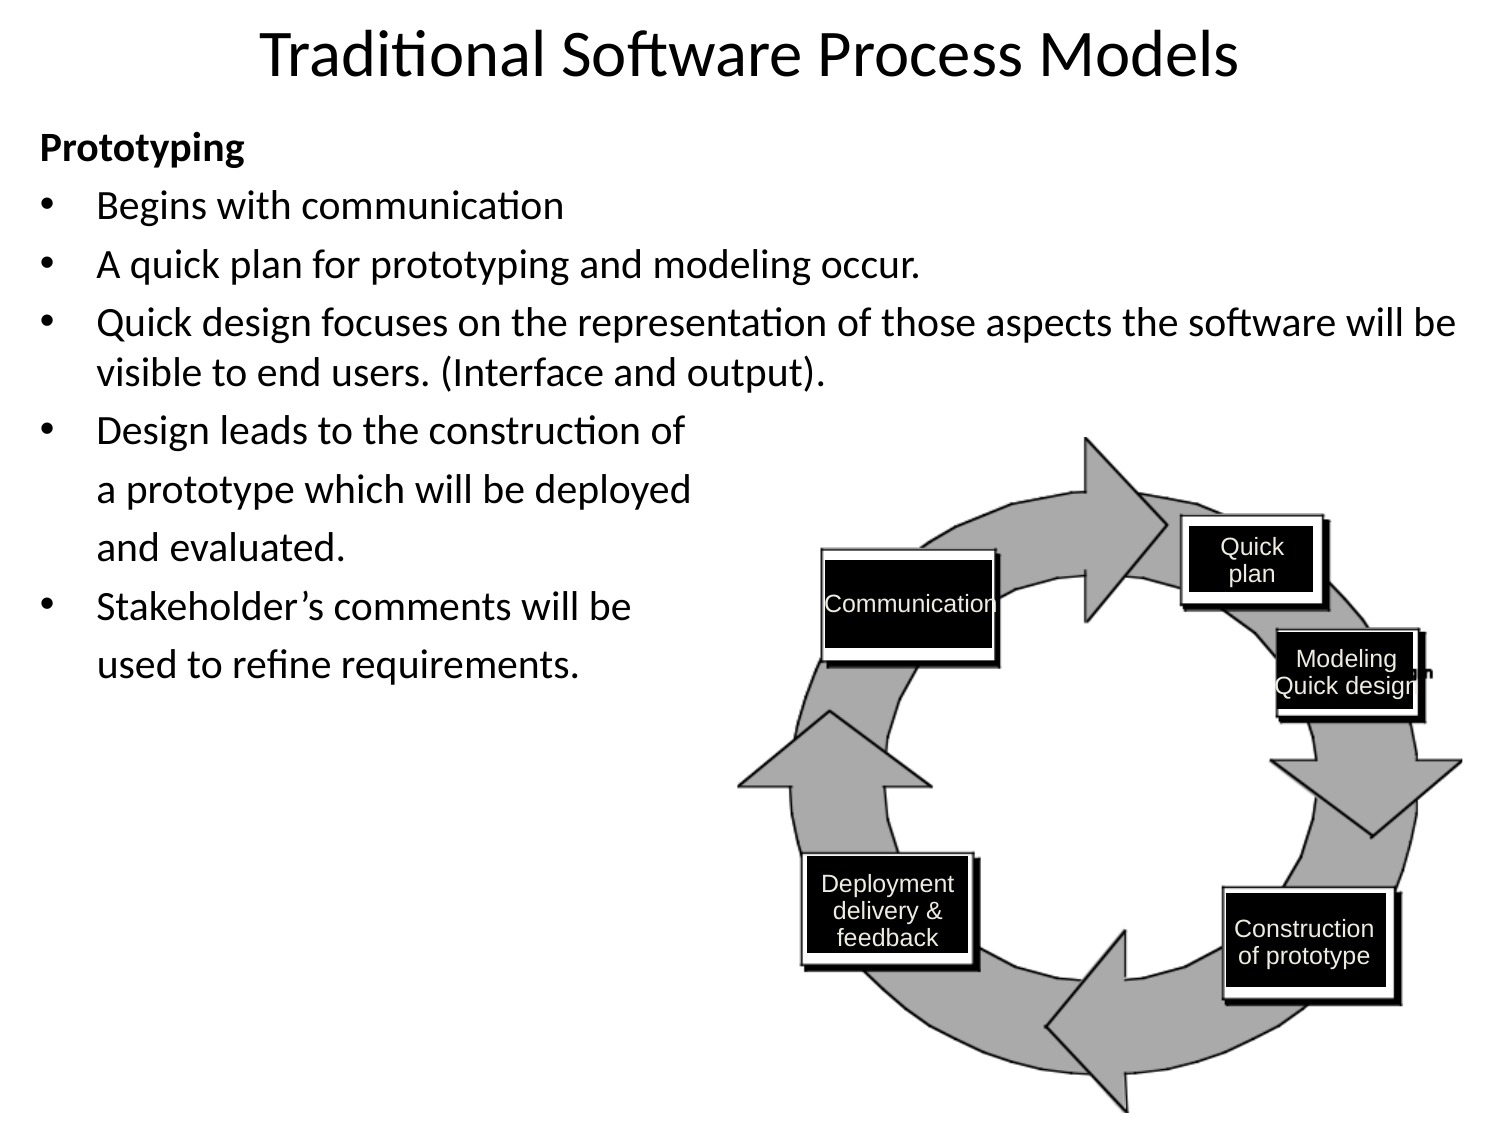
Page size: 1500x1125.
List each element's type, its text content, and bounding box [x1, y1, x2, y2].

title Traditional Software Process Models [75, 0, 1425, 100]
picture [737, 437, 1463, 1113]
list Prototyping Begins with communication A quick plan for prototyping and modeling occur. Quick design focuses on the representation of those aspects the software will be visible to end users. (Interface and output). Design leads to the construction of a prototype which will be deployed and evaluated. Stakeholder’s comments will be used to refine requirements. [24, 112, 1475, 1125]
